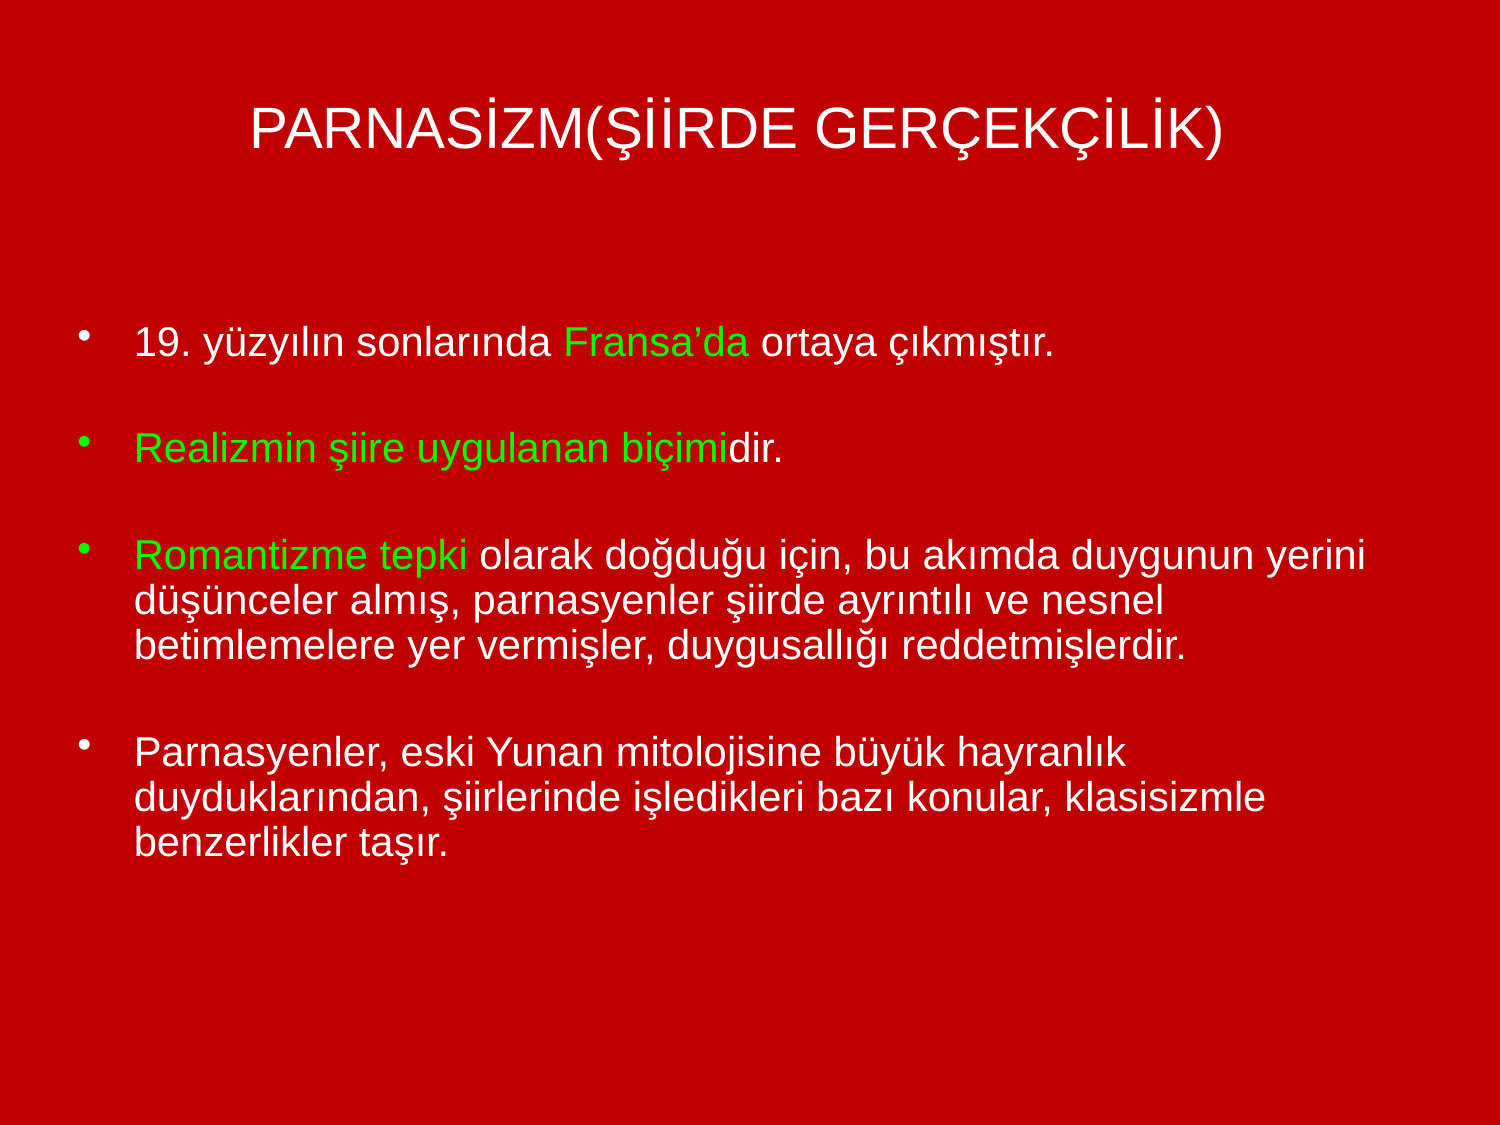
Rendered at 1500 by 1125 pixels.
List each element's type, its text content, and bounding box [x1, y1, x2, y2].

title PARNASİZM(ŞİİRDE GERÇEKÇİLİK) [62, 62, 1413, 188]
list 19. yüzyılın sonlarında Fransa’da ortaya çıkmıştır. Realizmin şiire uygulanan biçimidir. Romantizme tepki olarak doğduğu için, bu akımda duygunun yerini düşünceler almış, parnasyenler şiirde ayrıntılı ve nesnel betimlemelere yer vermişler, duygusallığı reddetmişlerdir. Parnasyenler, eski Yunan mitolojisine büyük hayranlık duyduklarından, şiirlerinde işledikleri bazı konular, klasisizmle benzerlikler taşır. [62, 312, 1413, 1063]
